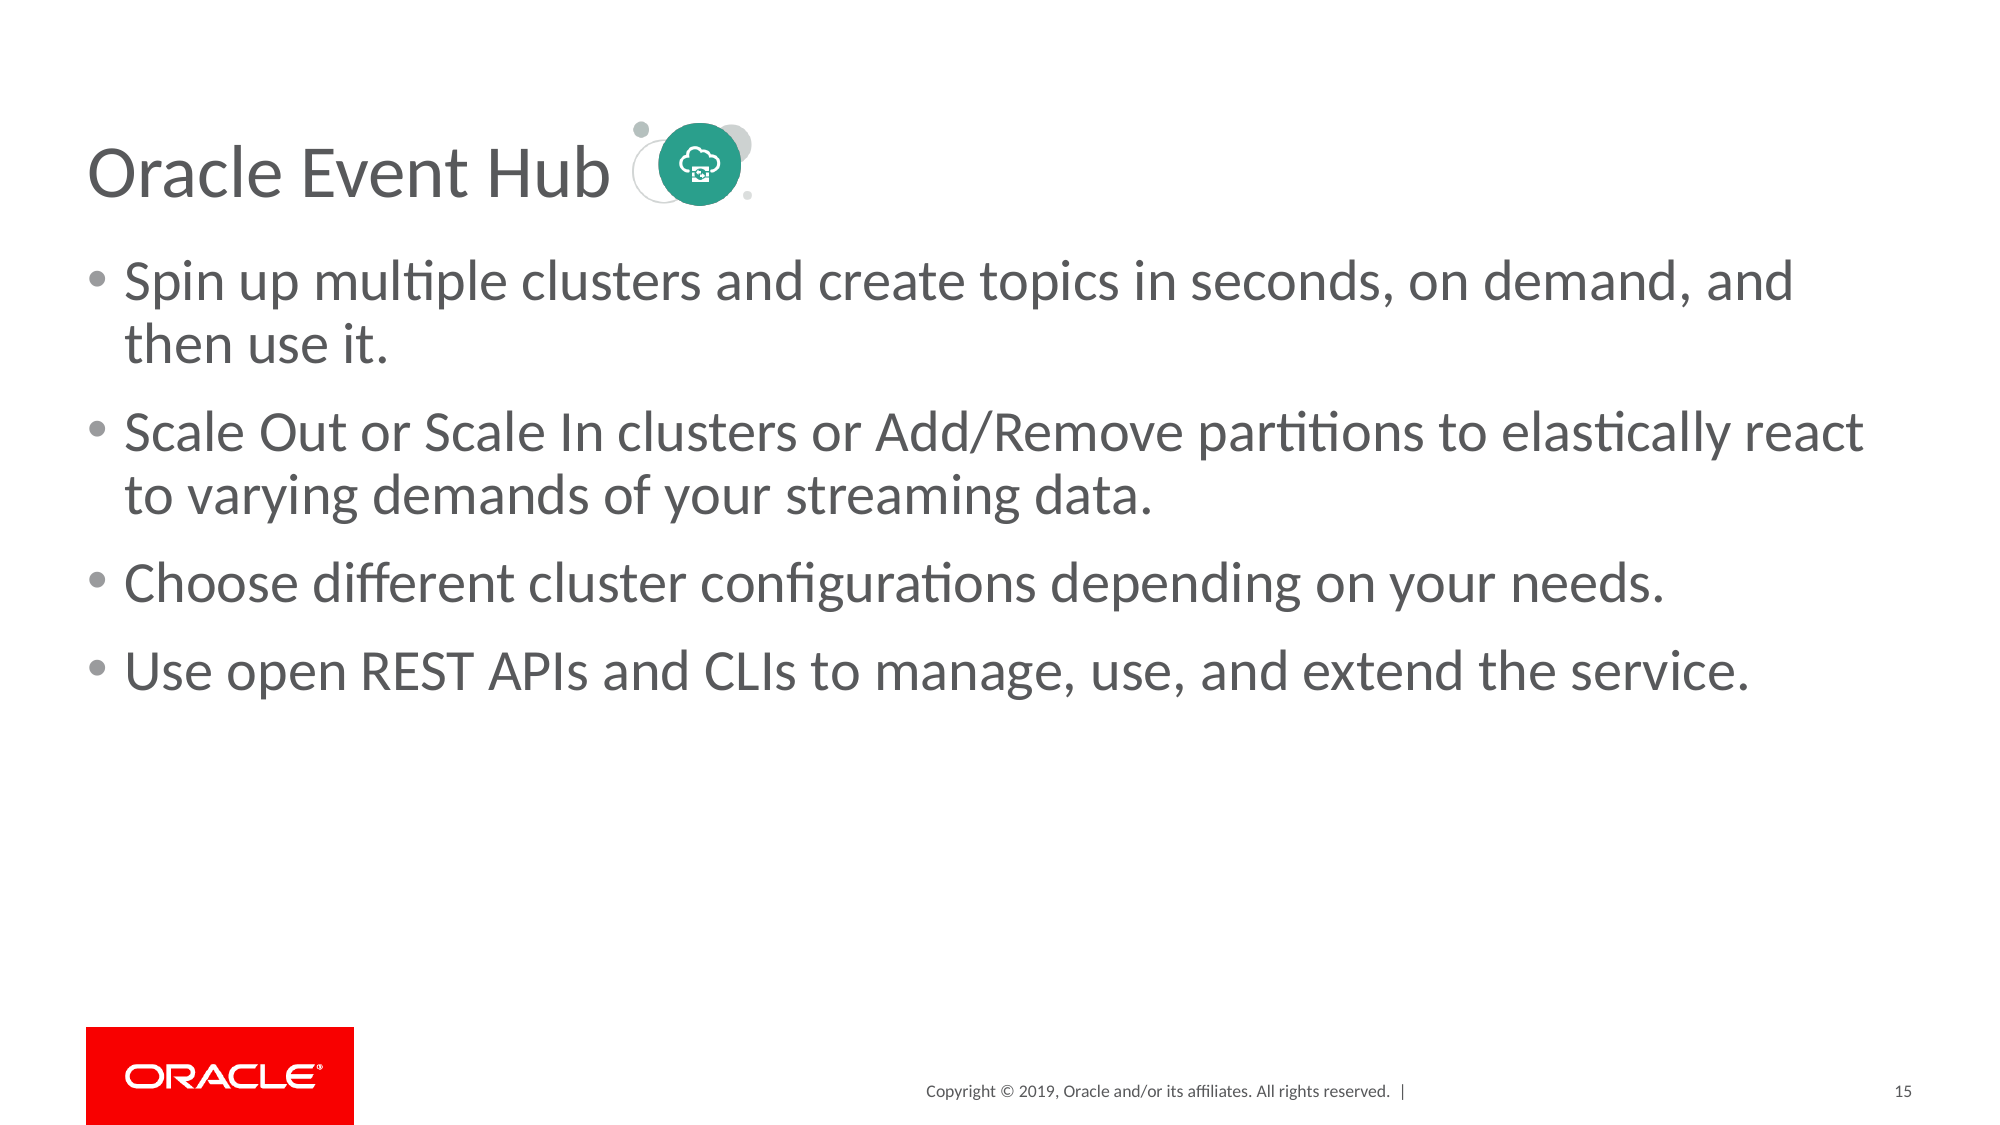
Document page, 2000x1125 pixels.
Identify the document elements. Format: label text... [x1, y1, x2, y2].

picture [86, 1027, 354, 1125]
title Oracle Event Hub [87, 66, 1913, 213]
list Spin up multiple clusters and create topics in seconds, on demand, and then use it. Scale Out or Scale In clusters or Add/Remove partitions to elastically react to varying demands of your streaming data. Choose different cluster configurations depending on your needs. Use open REST APIs and CLIs to manage, use, and extend the service. [87, 249, 1913, 975]
slide_number 15 [1857, 1075, 1913, 1106]
picture [622, 115, 777, 213]
